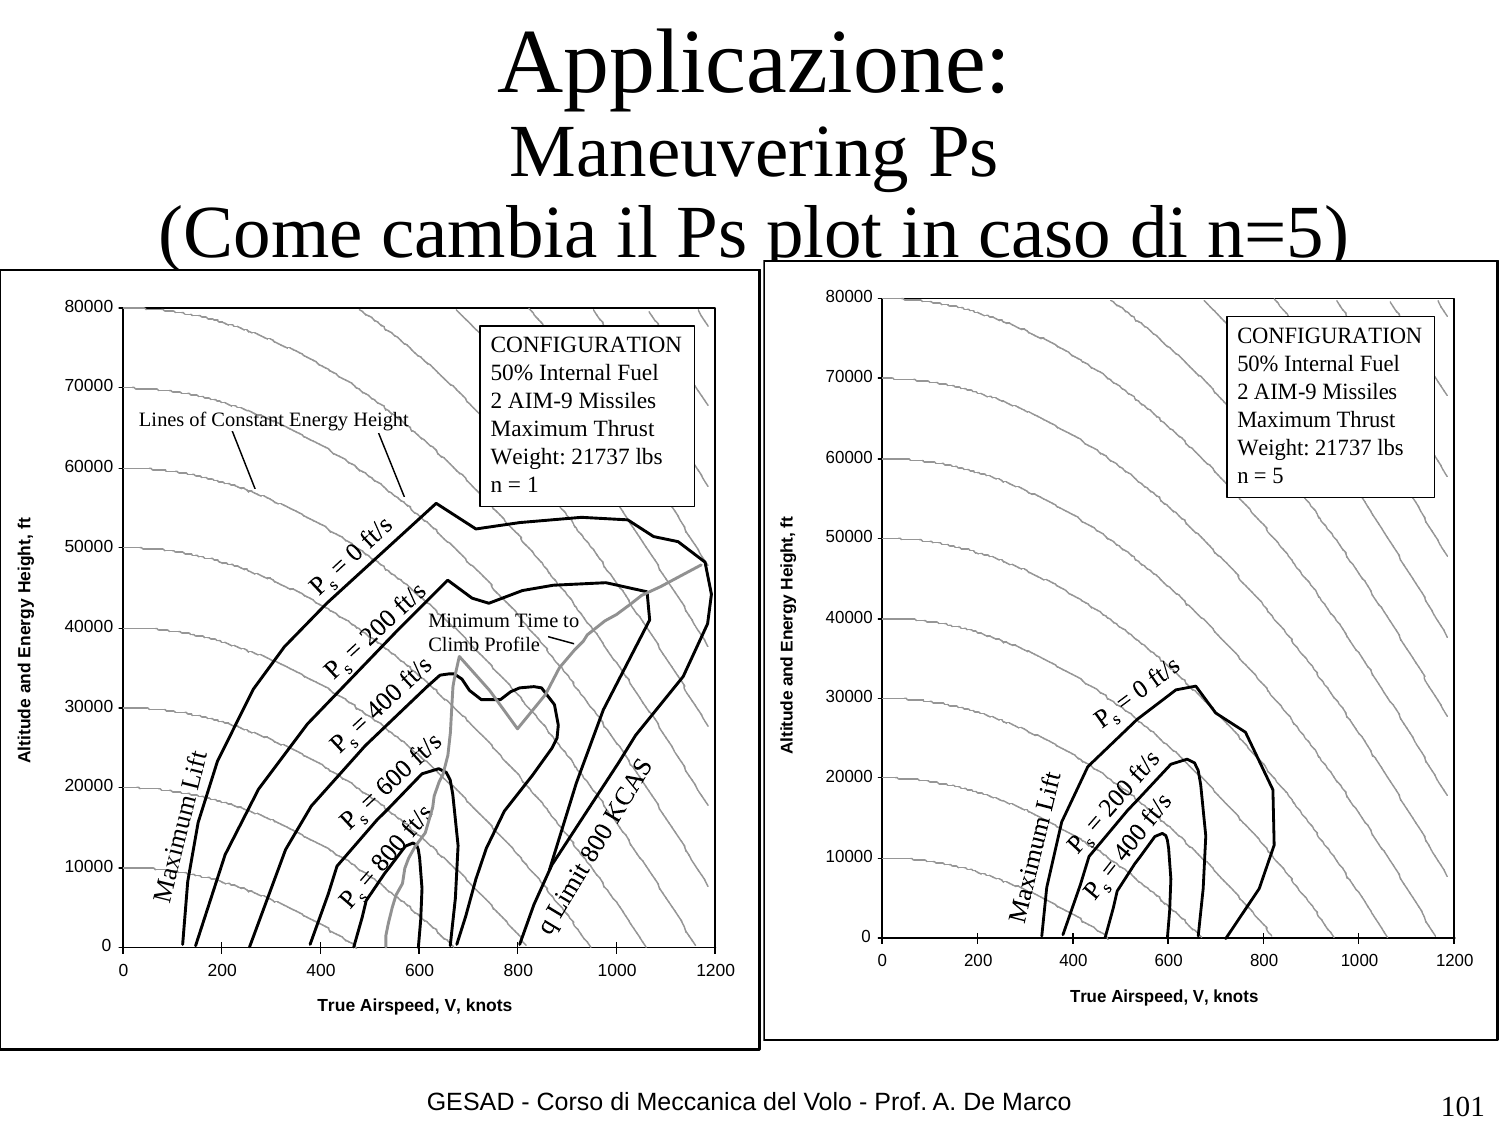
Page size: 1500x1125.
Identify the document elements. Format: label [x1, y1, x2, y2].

slide_number [1200, 1079, 1500, 1125]
text_box [0, 260, 1500, 1054]
title [117, 35, 1393, 269]
footer [300, 1077, 1200, 1125]
